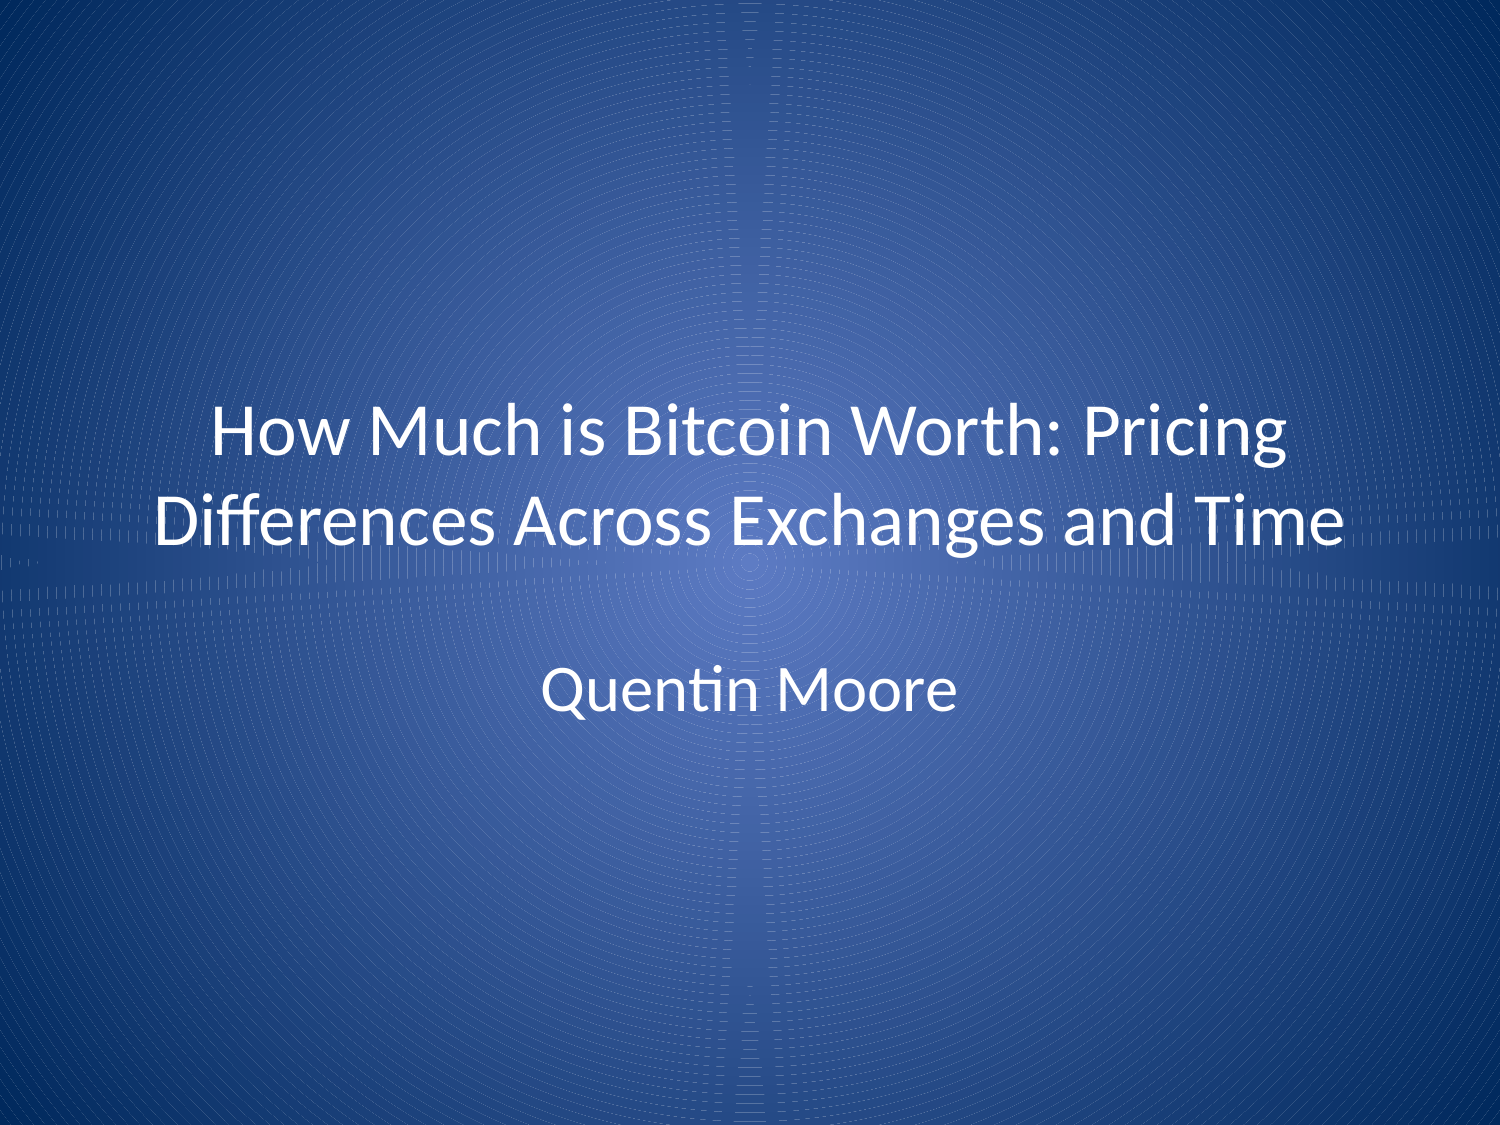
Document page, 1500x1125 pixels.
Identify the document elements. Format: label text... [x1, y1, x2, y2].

title How Much is Bitcoin Worth: Pricing Differences Across Exchanges and Time [112, 349, 1388, 591]
subtitle Quentin Moore [225, 637, 1275, 925]
